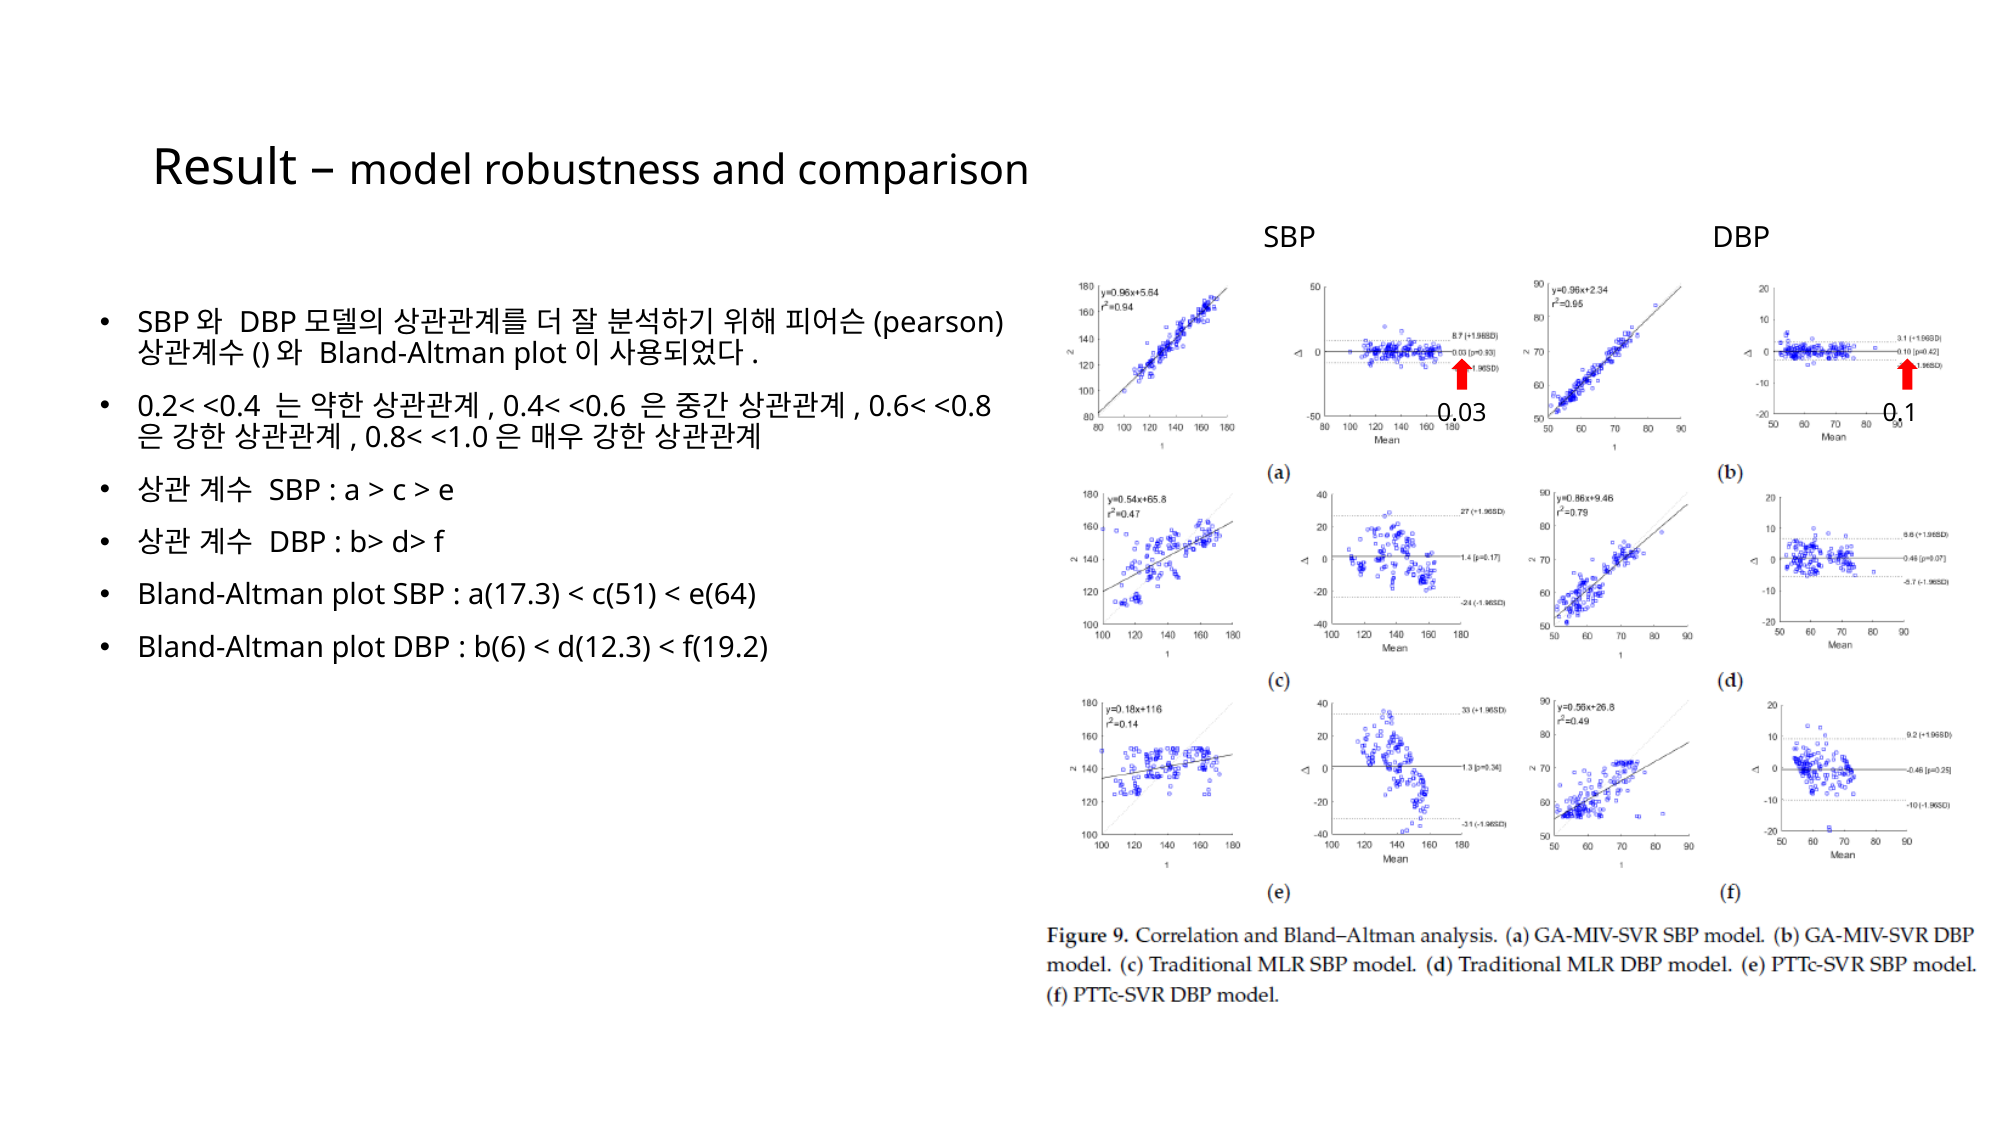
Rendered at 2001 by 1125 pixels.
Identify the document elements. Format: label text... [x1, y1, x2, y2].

text_box SBP [1248, 210, 1331, 261]
picture [1041, 261, 1985, 1014]
title Result – model robustness and comparison [137, 59, 1863, 278]
text_box DBP [1697, 210, 1786, 261]
